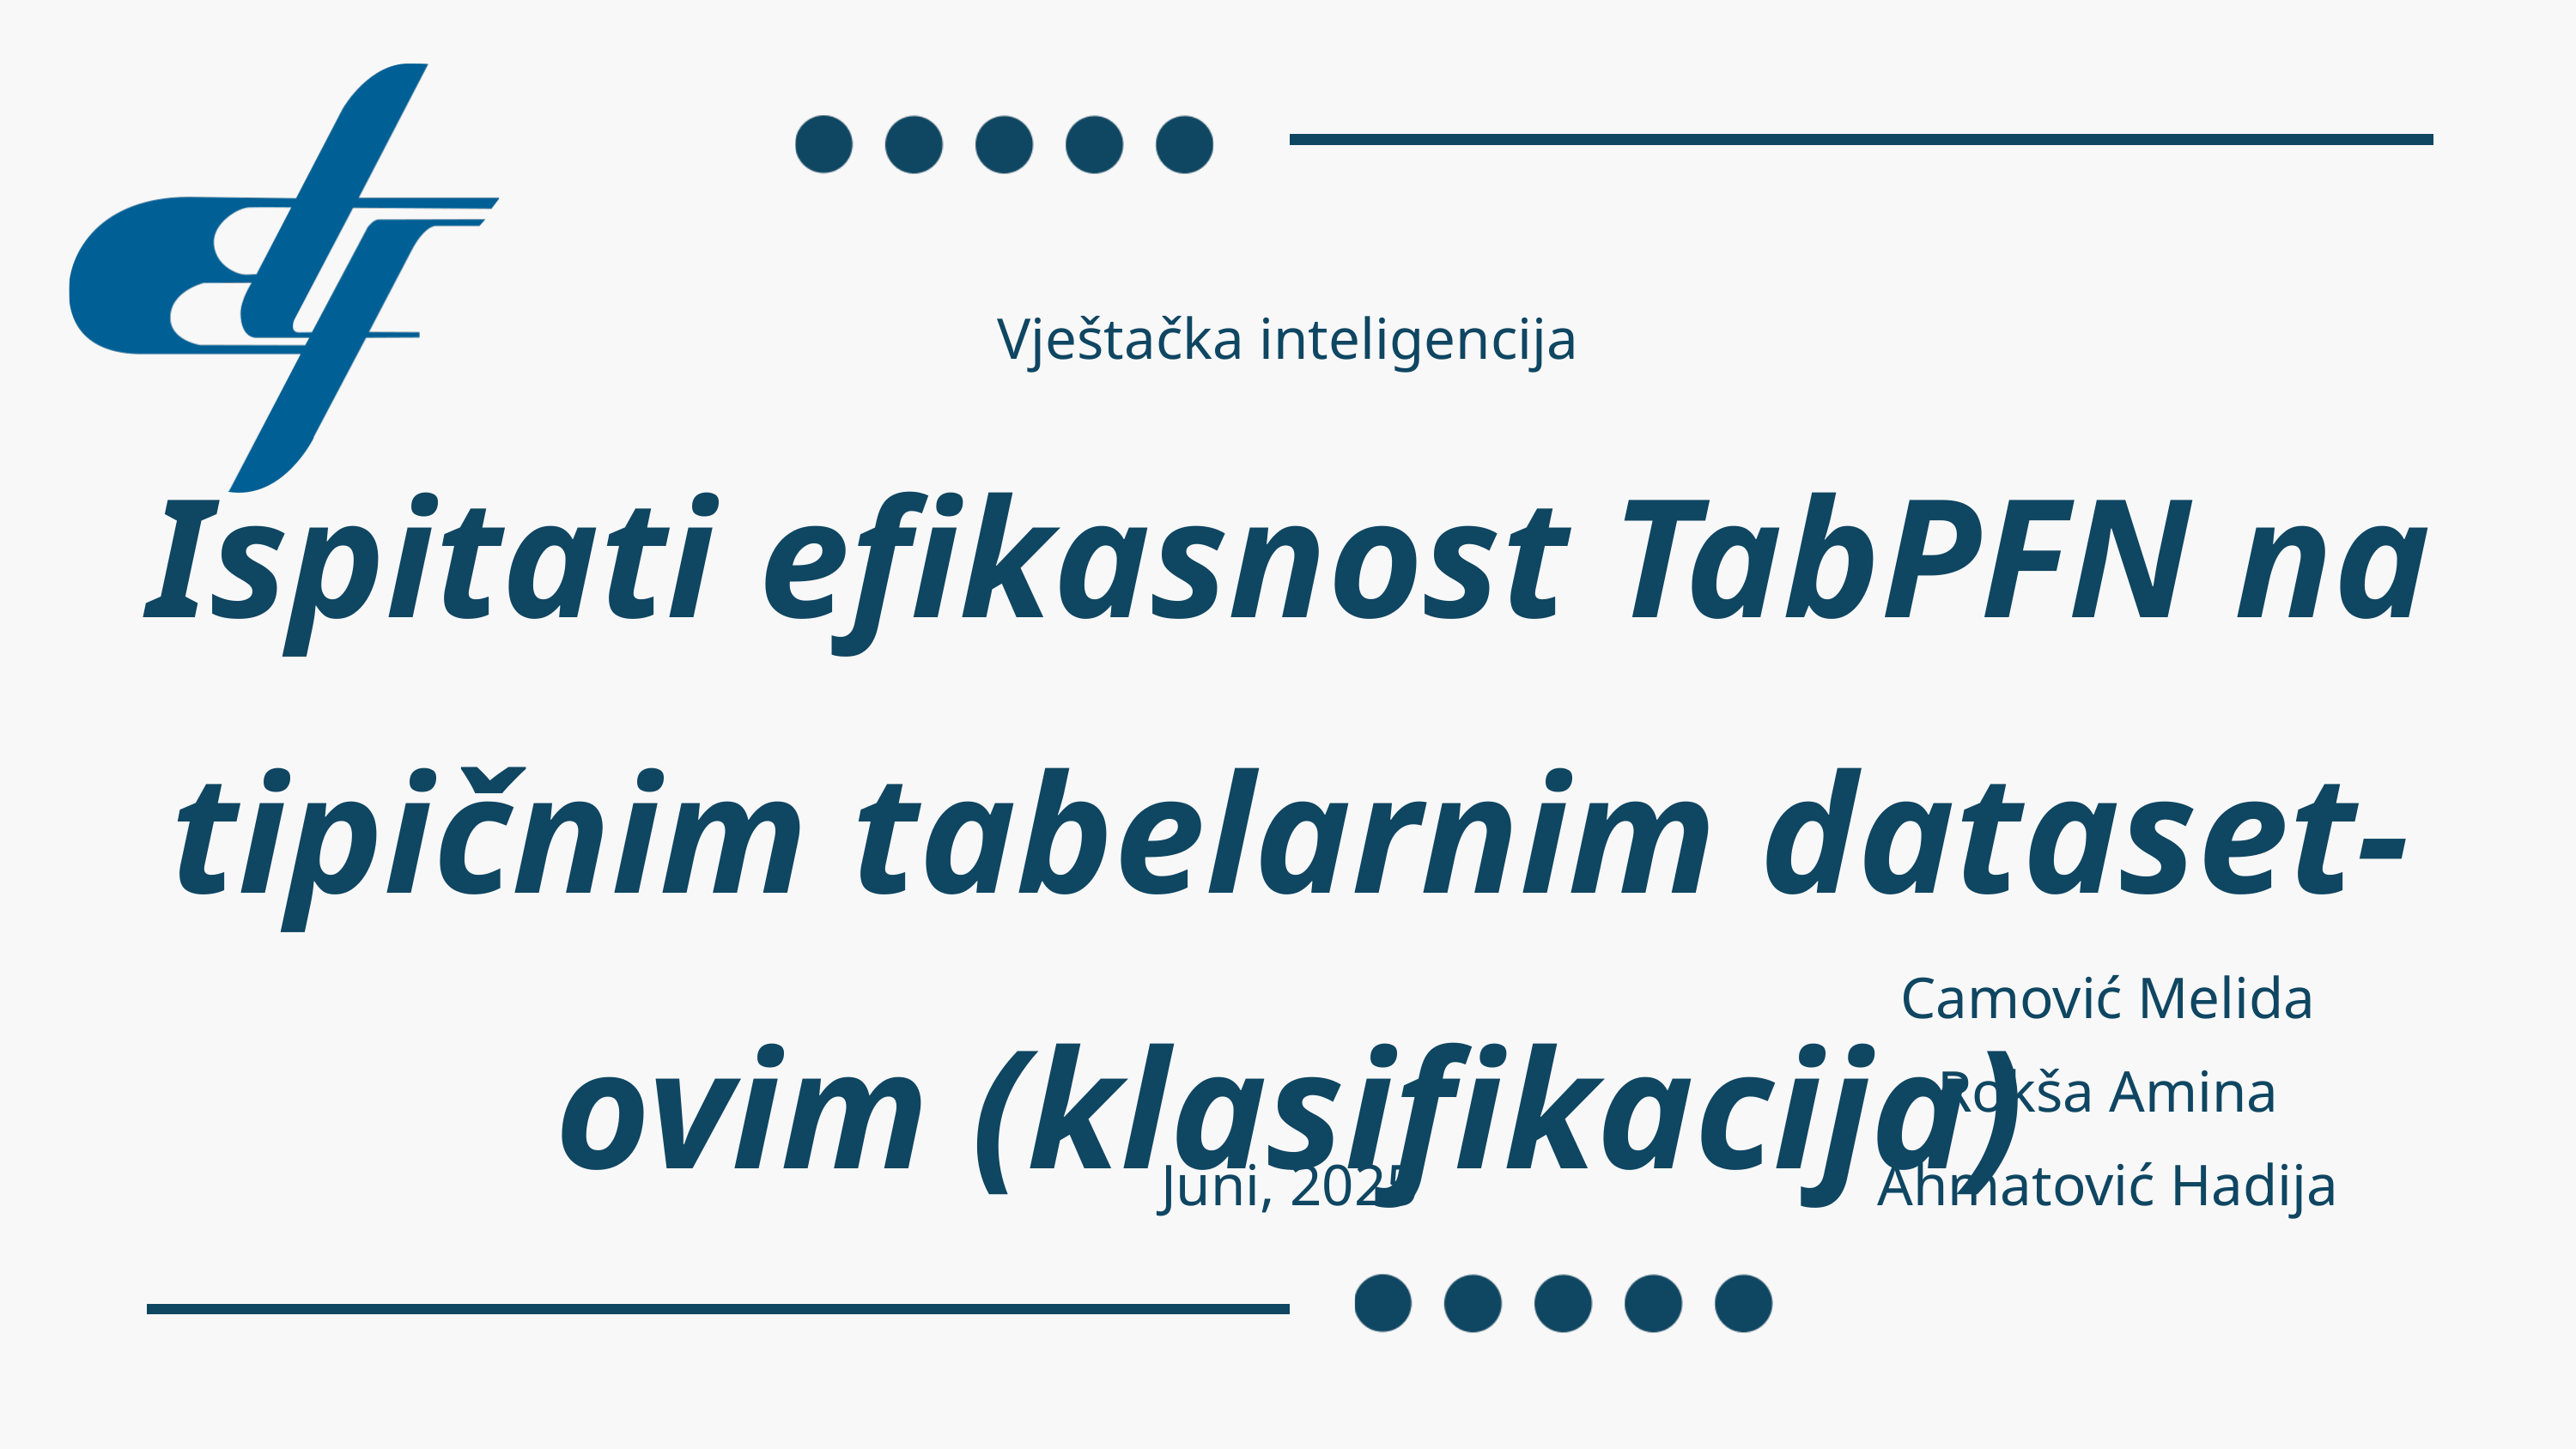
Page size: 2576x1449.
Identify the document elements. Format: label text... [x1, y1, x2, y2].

text_box [69, 64, 500, 493]
text_box Camović Melida Rokša Amina Ahmatović Hadija [1876, 936, 2339, 1217]
text_box Ispitati efikasnost TabPFN na tipičnim tabelarnim dataset-ovim (klasifikacija) [147, 374, 2433, 1202]
text_box Juni, 2025 [798, 1123, 1783, 1217]
text_box [795, 113, 1214, 176]
text_box [1354, 1272, 1773, 1335]
text_box Vještačka inteligencija [467, 276, 2108, 371]
